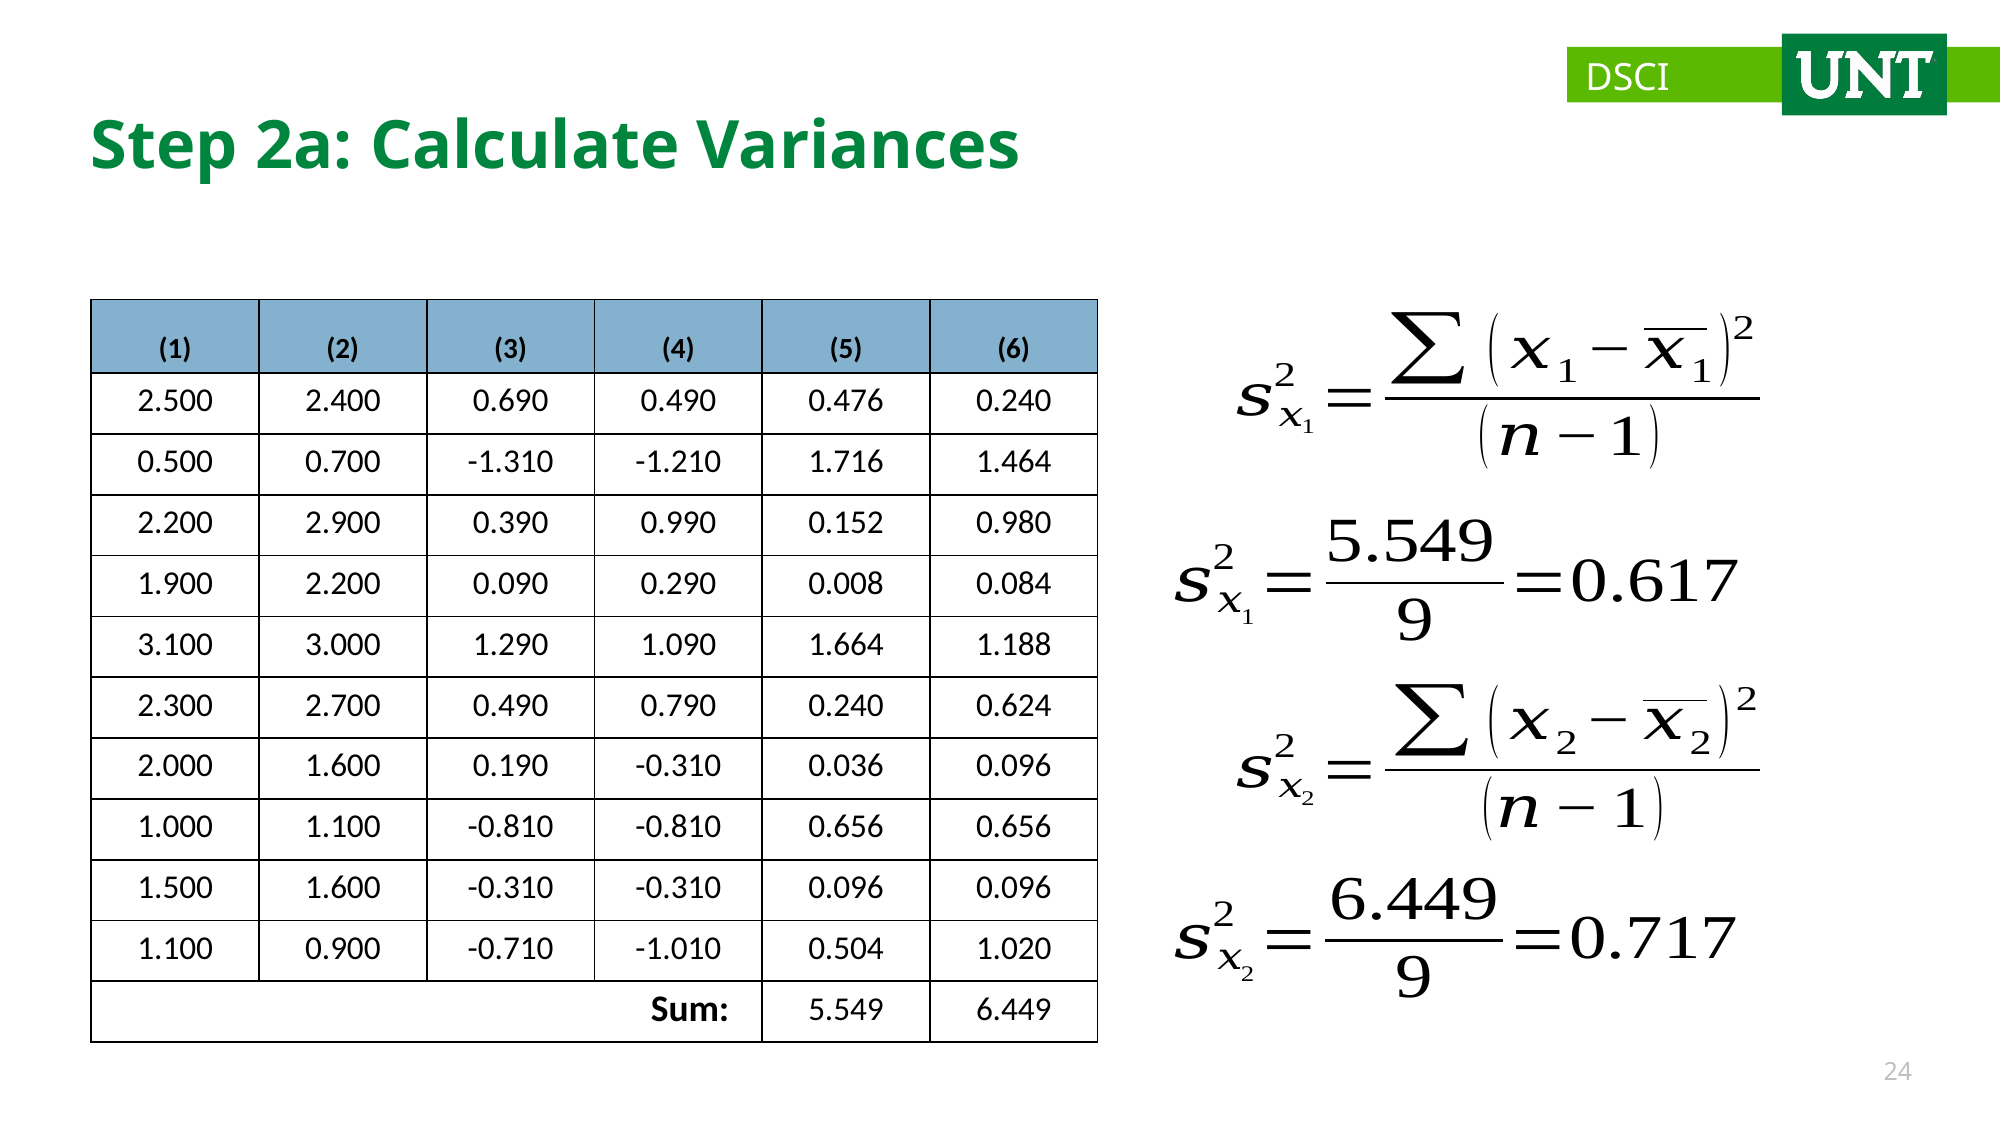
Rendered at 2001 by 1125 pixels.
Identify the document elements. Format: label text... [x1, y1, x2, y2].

title Step 2a: Calculate Variances [75, 59, 1786, 234]
slide_number 24 [1859, 1042, 1937, 1103]
picture [1795, 51, 1938, 99]
